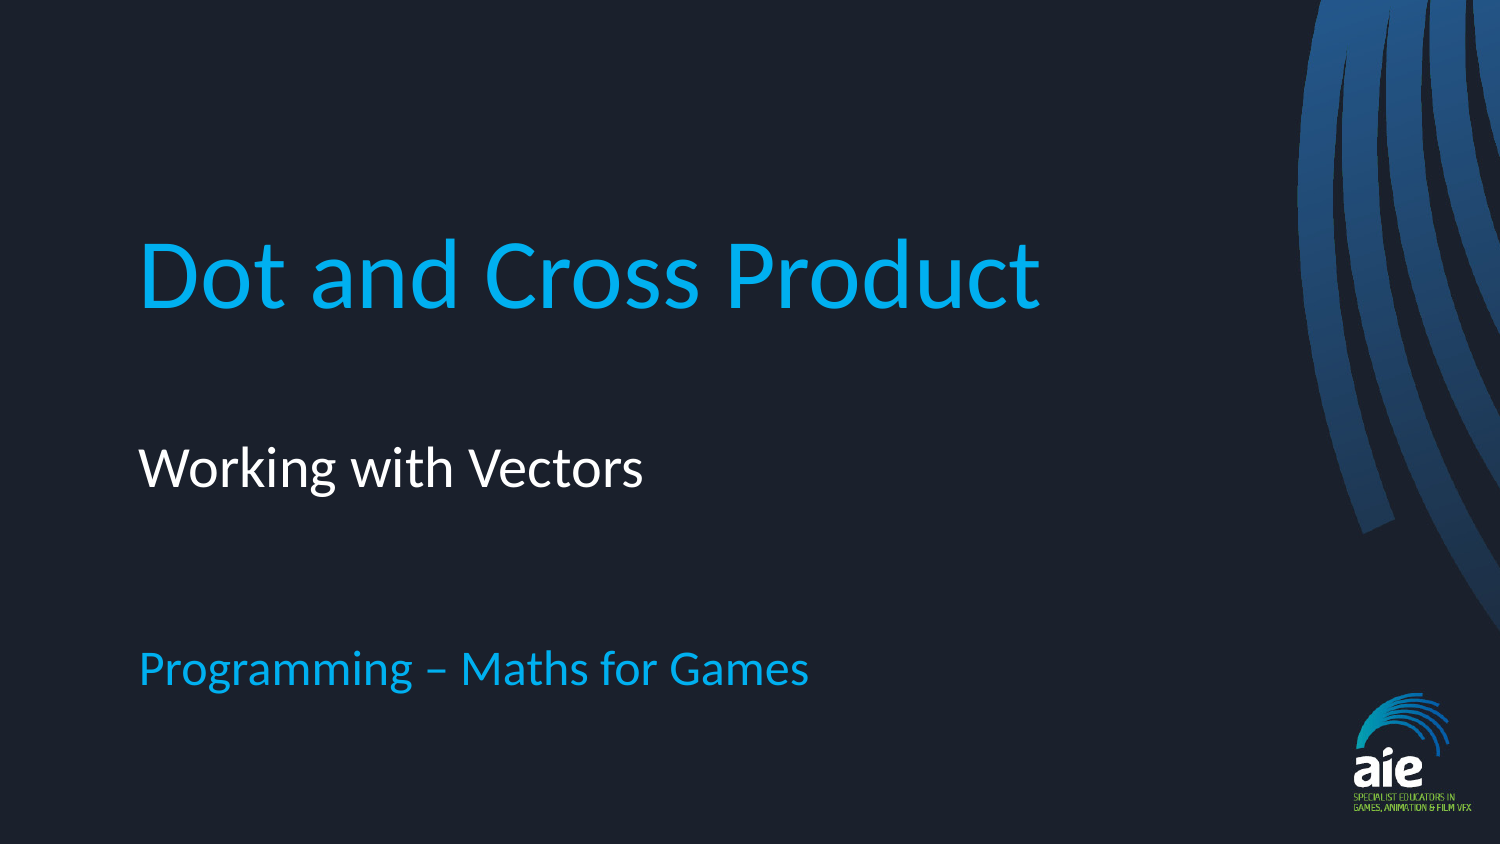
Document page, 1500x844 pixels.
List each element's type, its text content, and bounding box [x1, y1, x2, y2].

picture [0, 0, 1500, 844]
subtitle Working with Vectors [123, 421, 1376, 611]
title Dot and Cross Product [123, 126, 1376, 411]
list Programming – Maths for Games [123, 627, 1376, 708]
